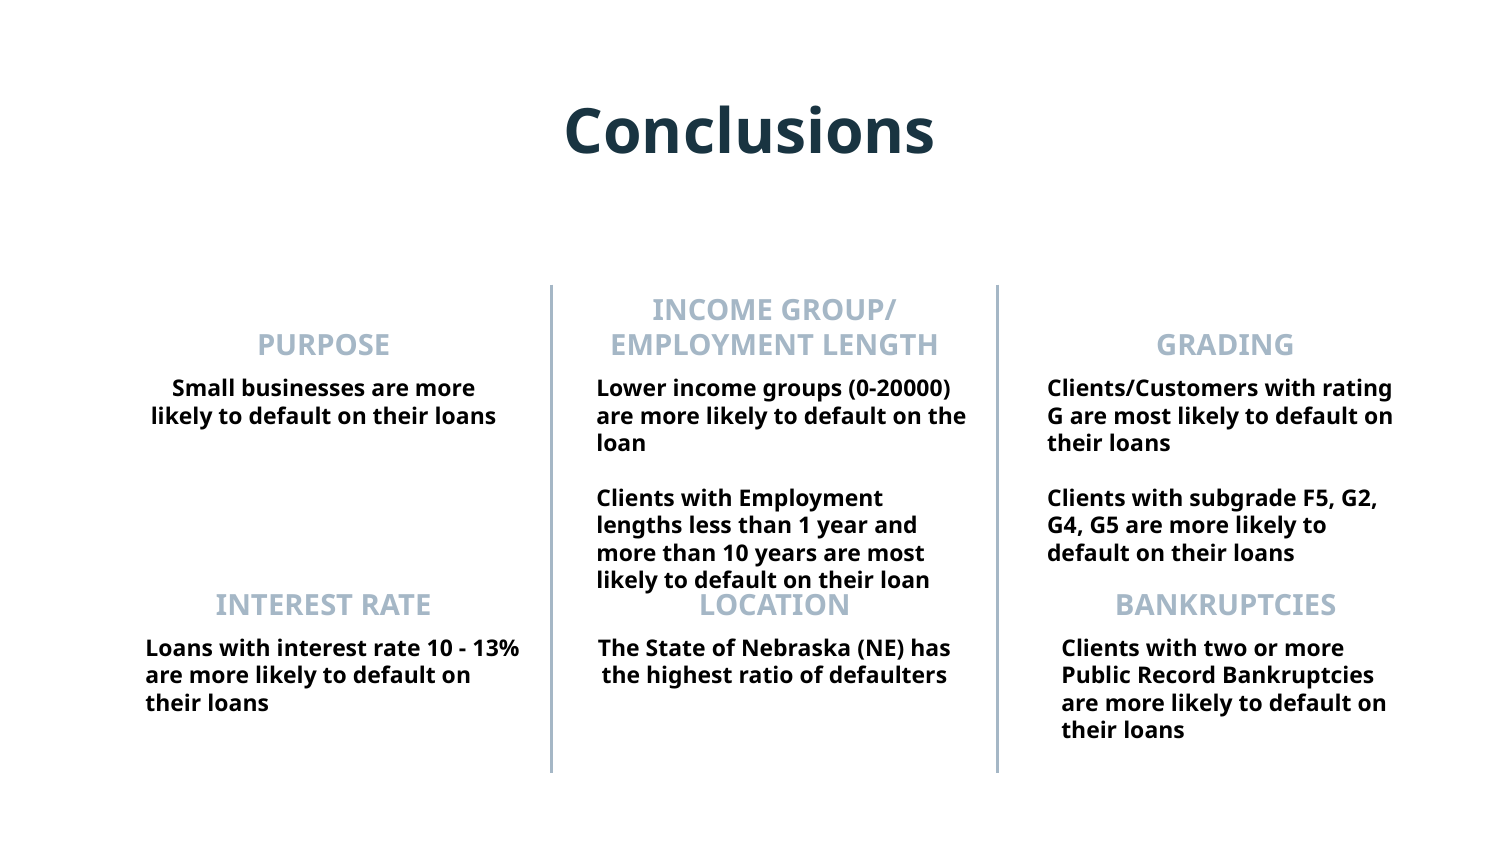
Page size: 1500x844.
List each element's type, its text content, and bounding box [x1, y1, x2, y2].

title LOCATION [581, 561, 969, 637]
title Clients with two or more Public Record Bankruptcies are more likely to default on their loans [1046, 618, 1434, 741]
title BANKRUPTCIES [1032, 561, 1419, 637]
title INCOME GROUP/ EMPLOYMENT LENGTH [581, 302, 969, 377]
title GRADING [1032, 302, 1419, 377]
title PURPOSE [130, 302, 518, 377]
title Small businesses are more likely to default on their loans [130, 377, 518, 482]
title Loans with interest rate 10 - 13% are more likely to default on their loans [130, 618, 539, 741]
title Clients/Customers with rating G are most likely to default on their loans Clients with subgrade F5, G2, G4, G5 are more likely to default on their loans [1032, 377, 1419, 482]
title INTEREST RATE [130, 561, 518, 637]
title Lower income groups (0-20000) are more likely to default on the loan Clients with Employment lengths less than 1 year and more than 10 years are most likely to default on their loan [581, 358, 983, 482]
title Conclusions [197, 76, 1303, 171]
title The State of Nebraska (NE) has the highest ratio of defaulters [581, 637, 969, 741]
